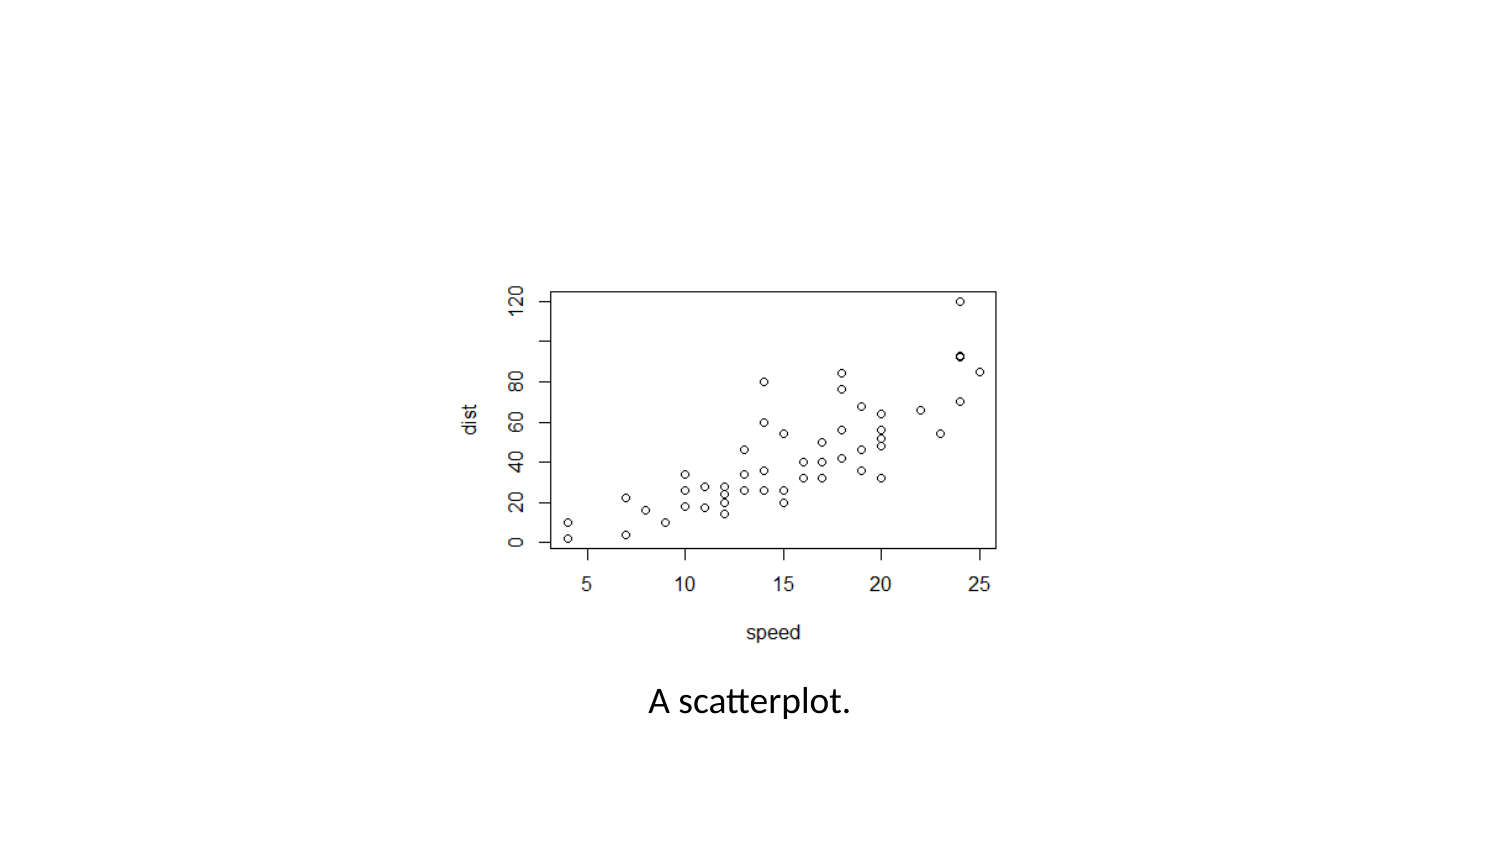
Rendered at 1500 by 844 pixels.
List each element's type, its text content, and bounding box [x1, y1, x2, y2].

text_box A scatterplot. [74, 668, 1425, 753]
picture [453, 195, 1047, 669]
